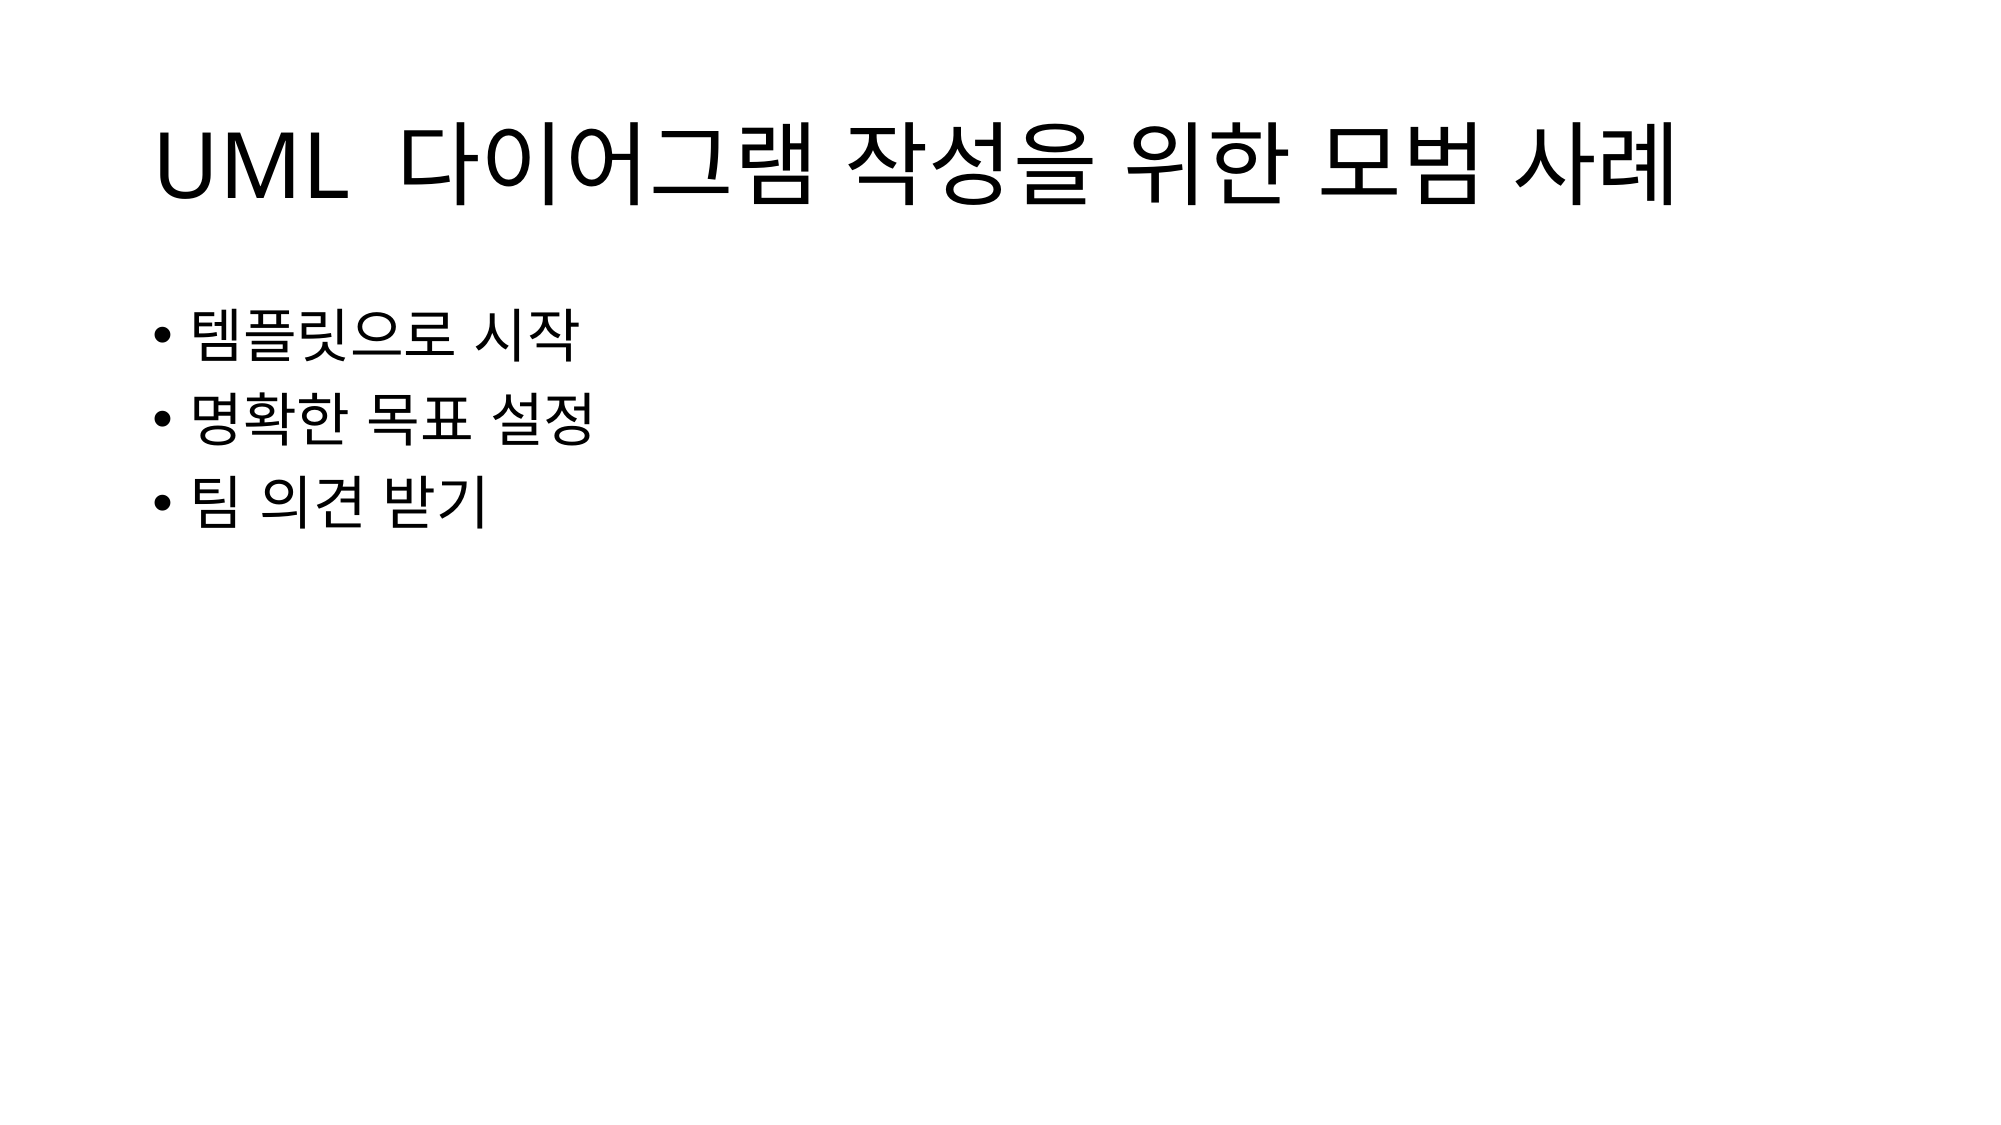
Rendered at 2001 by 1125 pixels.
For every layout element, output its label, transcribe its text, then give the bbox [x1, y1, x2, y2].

title UML 다이어그램 작성을 위한 모범 사례 [137, 59, 1863, 278]
list 템플릿으로 시작 명확한 목표 설정 팀 의견 받기 [137, 299, 1863, 1014]
